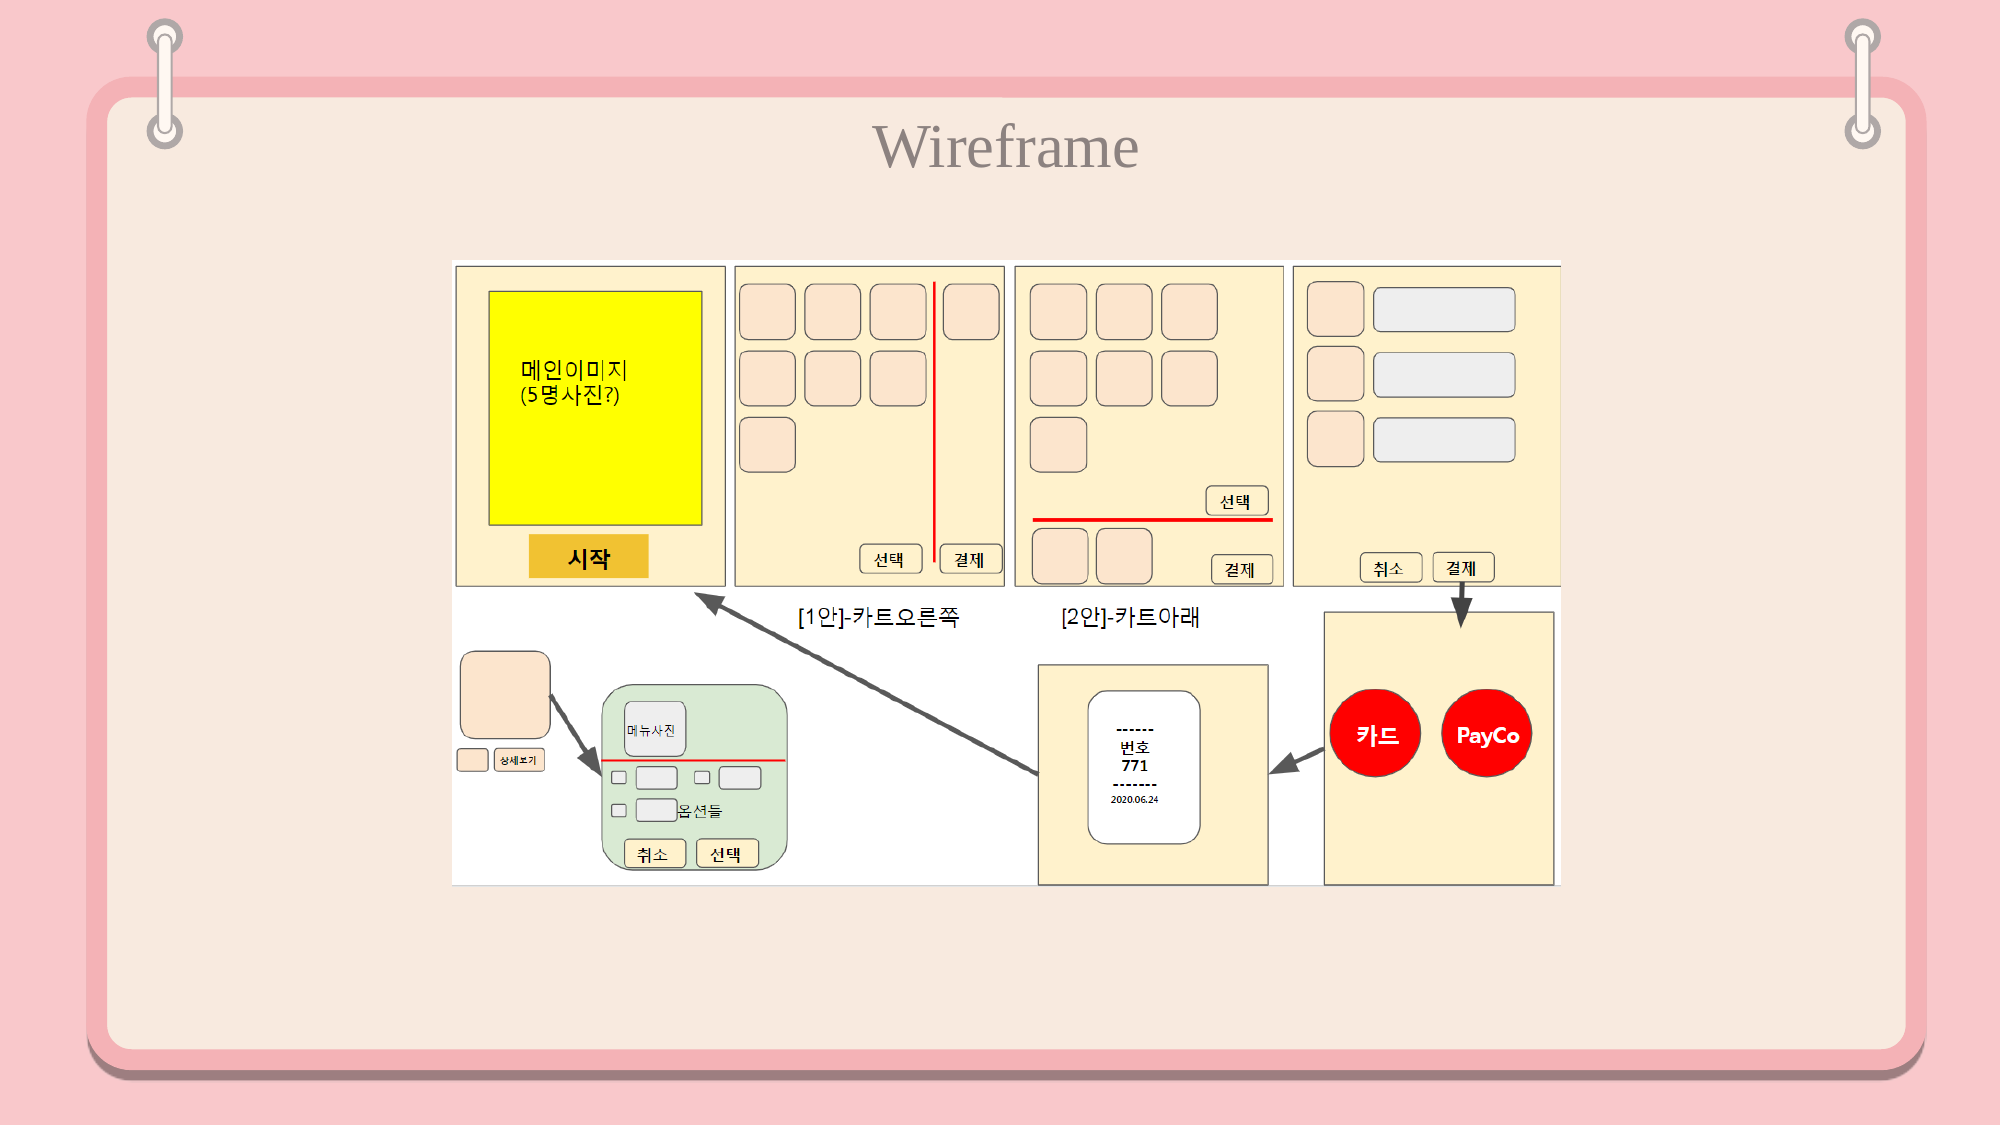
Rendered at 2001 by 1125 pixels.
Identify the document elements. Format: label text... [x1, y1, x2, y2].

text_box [149, 21, 180, 147]
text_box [1847, 21, 1878, 147]
text_box Wireframe [96, 87, 1917, 1060]
picture [451, 259, 1561, 887]
